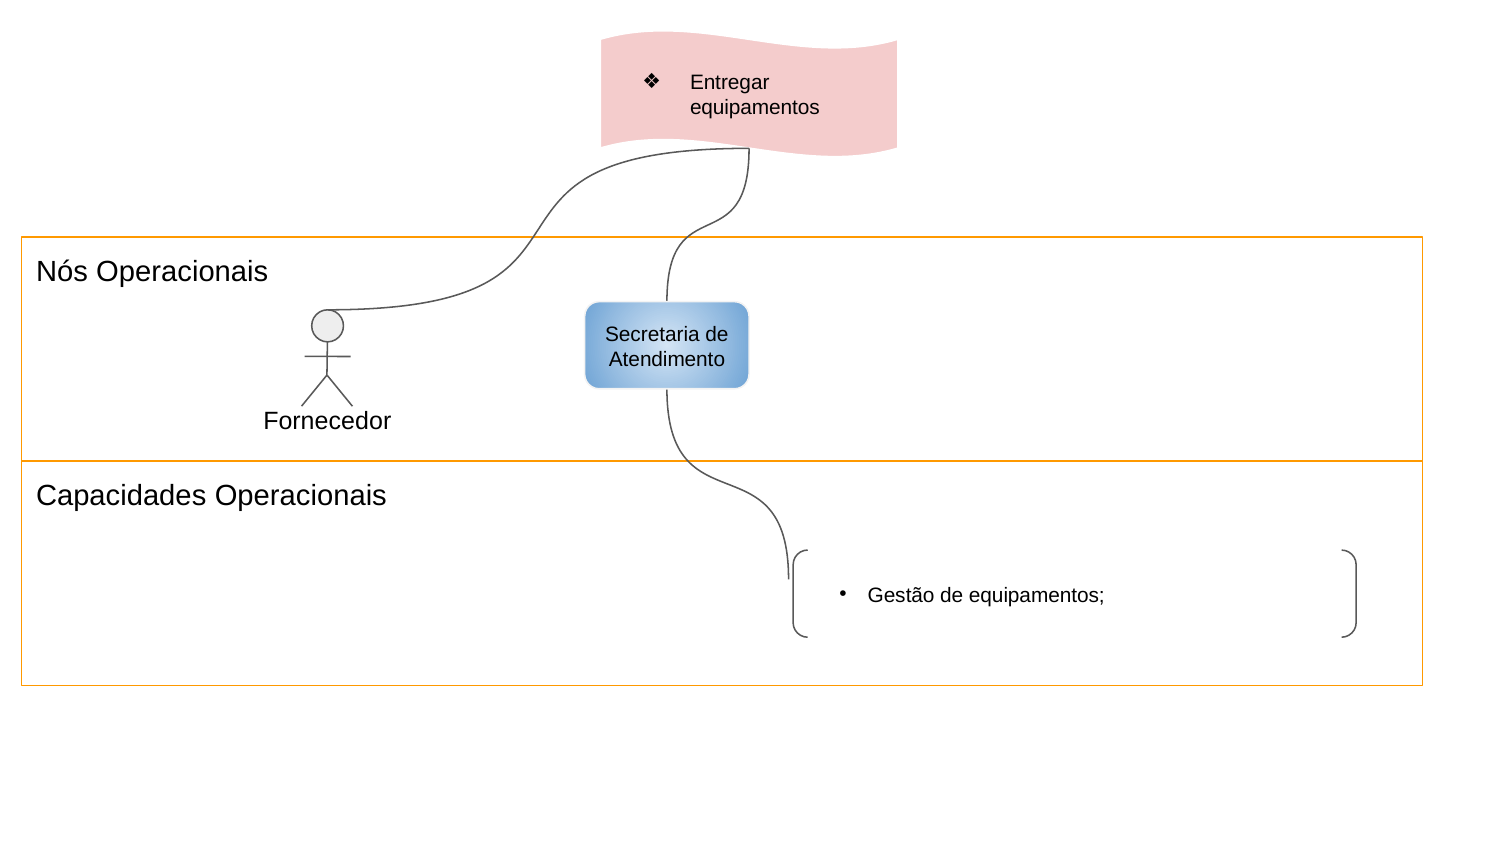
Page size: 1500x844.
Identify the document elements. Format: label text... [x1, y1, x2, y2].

text_box Nós Operacionais [21, 237, 668, 461]
text_box Gestão de equipamentos; [793, 550, 1357, 638]
text_box Nós Operacionais [668, 237, 1423, 461]
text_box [632, 422, 824, 546]
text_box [754, 183, 785, 267]
text_box Entregar equipamentos [600, 30, 898, 157]
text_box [243, 309, 412, 447]
text_box Capacidades Operacionais [21, 461, 1423, 686]
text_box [327, 148, 750, 311]
text_box Secretaria de Atendimento [584, 318, 750, 389]
